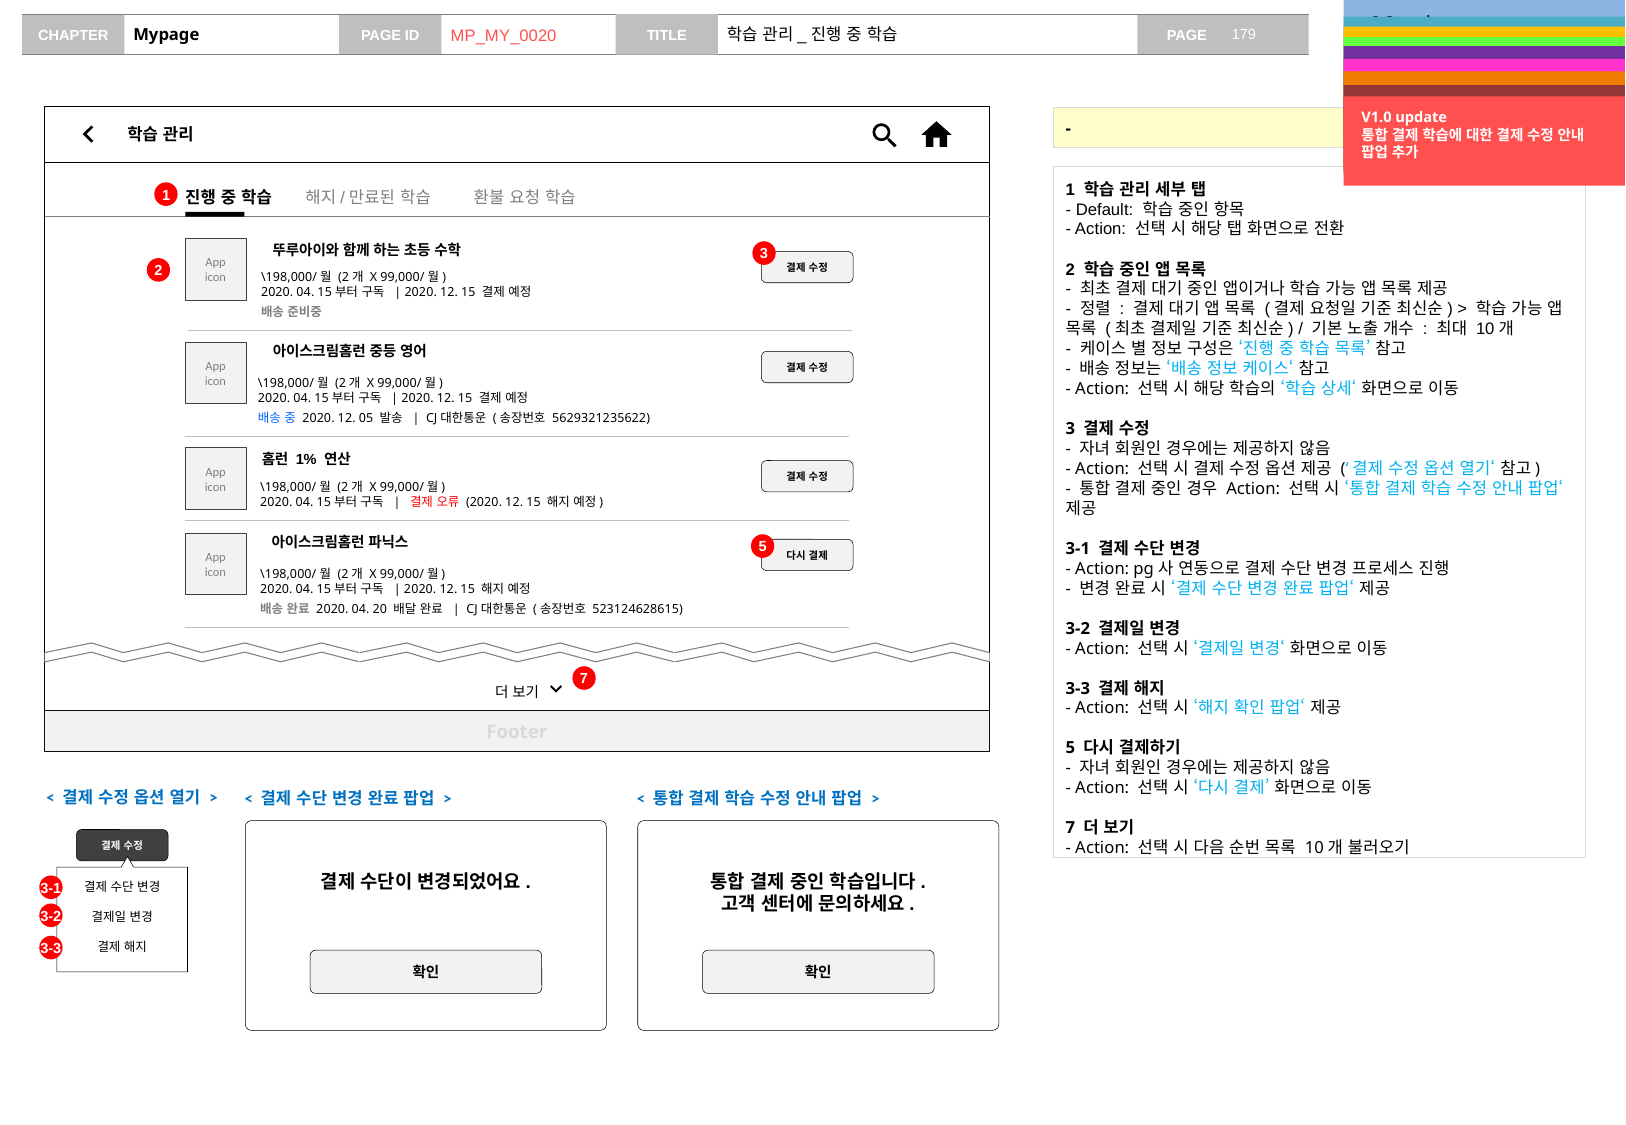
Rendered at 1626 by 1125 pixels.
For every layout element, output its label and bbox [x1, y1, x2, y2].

list [717, 16, 1138, 53]
text_box [43, 104, 992, 753]
title [124, 16, 340, 53]
text_box [37, 829, 188, 972]
text_box [636, 790, 1008, 806]
list [441, 16, 616, 53]
text_box [46, 784, 616, 811]
text_box [1053, 0, 1625, 858]
text_box [245, 820, 607, 1031]
text_box [637, 820, 999, 1031]
